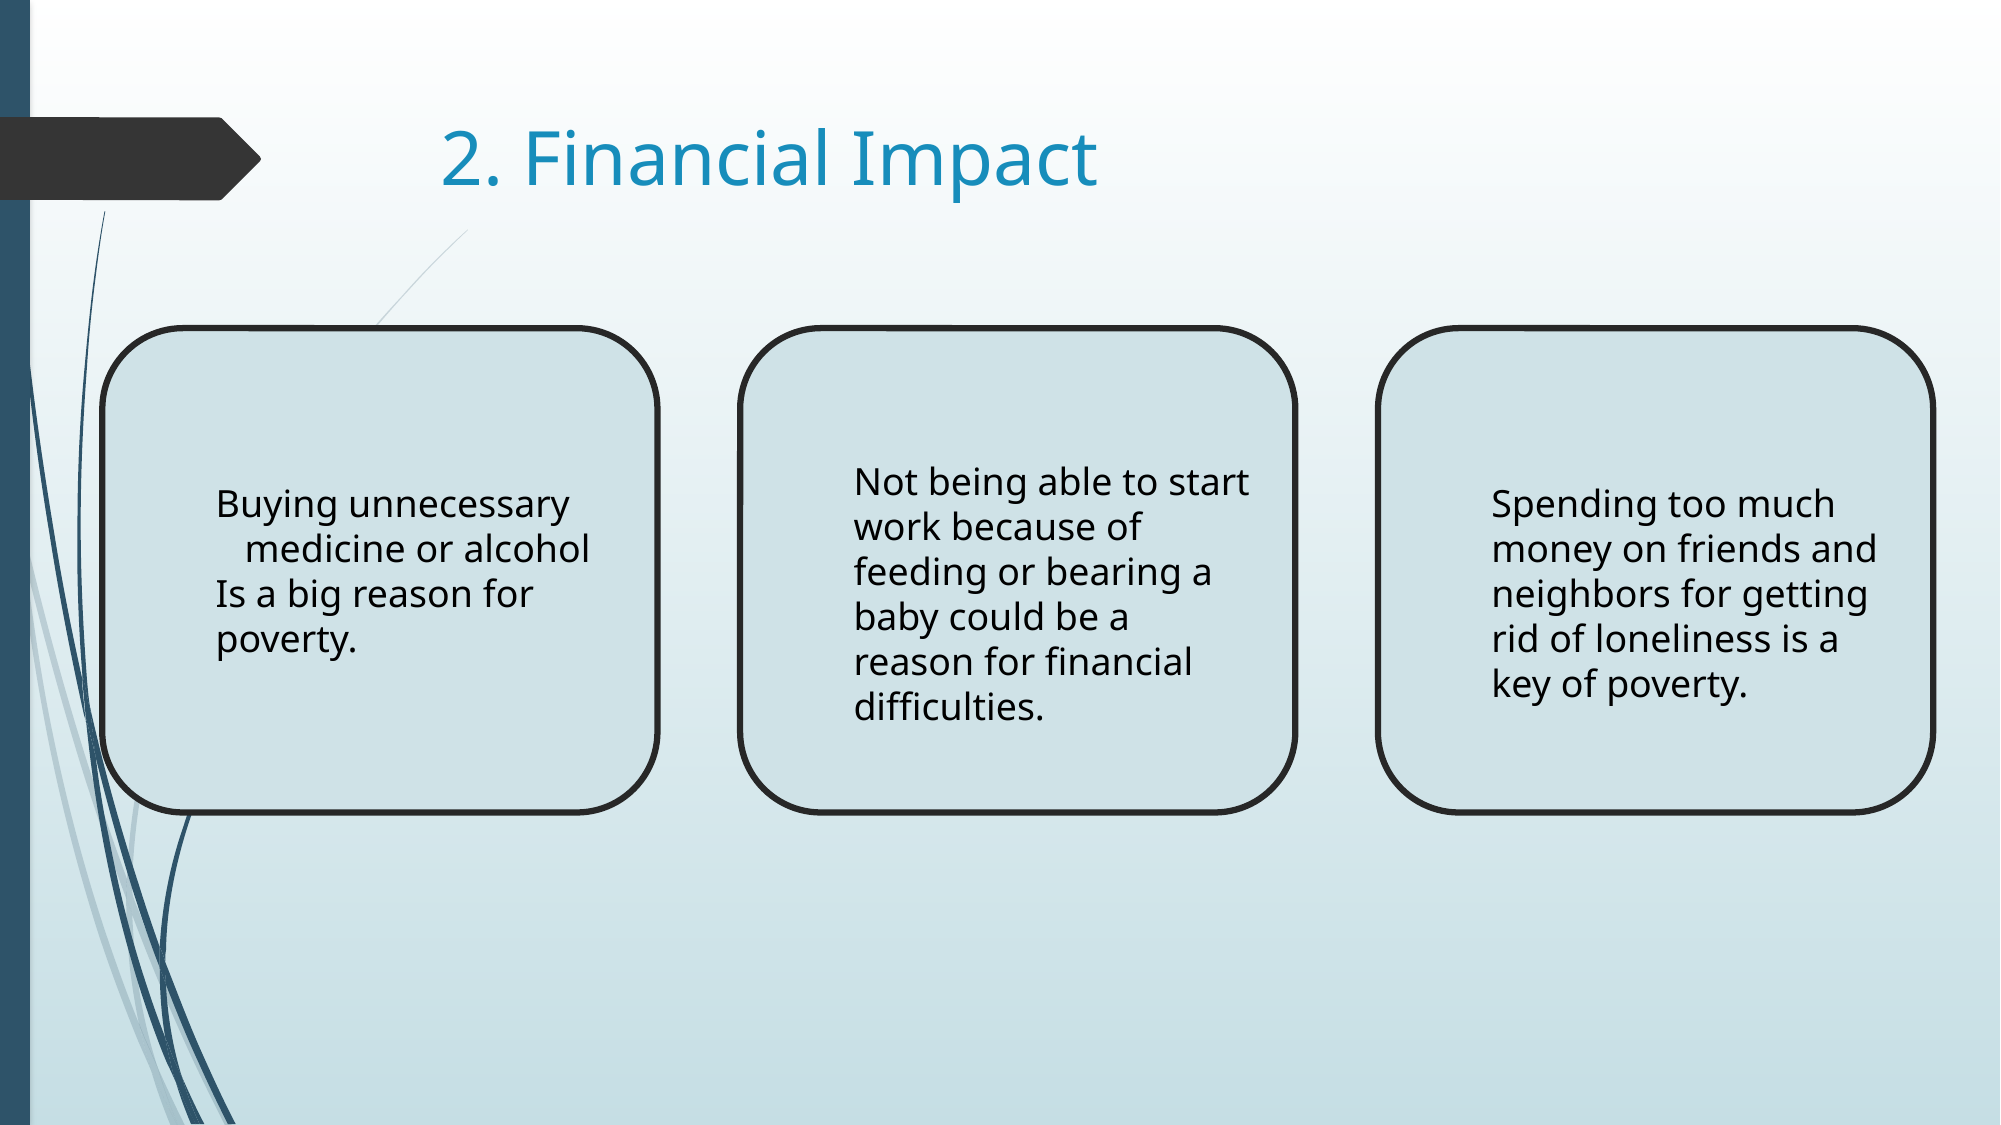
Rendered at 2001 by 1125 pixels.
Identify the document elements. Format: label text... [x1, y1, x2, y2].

text_box Not being able to start work because of feeding or bearing a baby could be a reason for financial difficulties. [738, 326, 1297, 814]
title 2. Financial Impact [425, 102, 1888, 313]
text_box Buying unnecessary medicine or alcohol Is a big reason for poverty. [100, 326, 659, 814]
text_box Spending too much money on friends and neighbors for getting rid of loneliness is a key of poverty. [1376, 326, 1935, 814]
